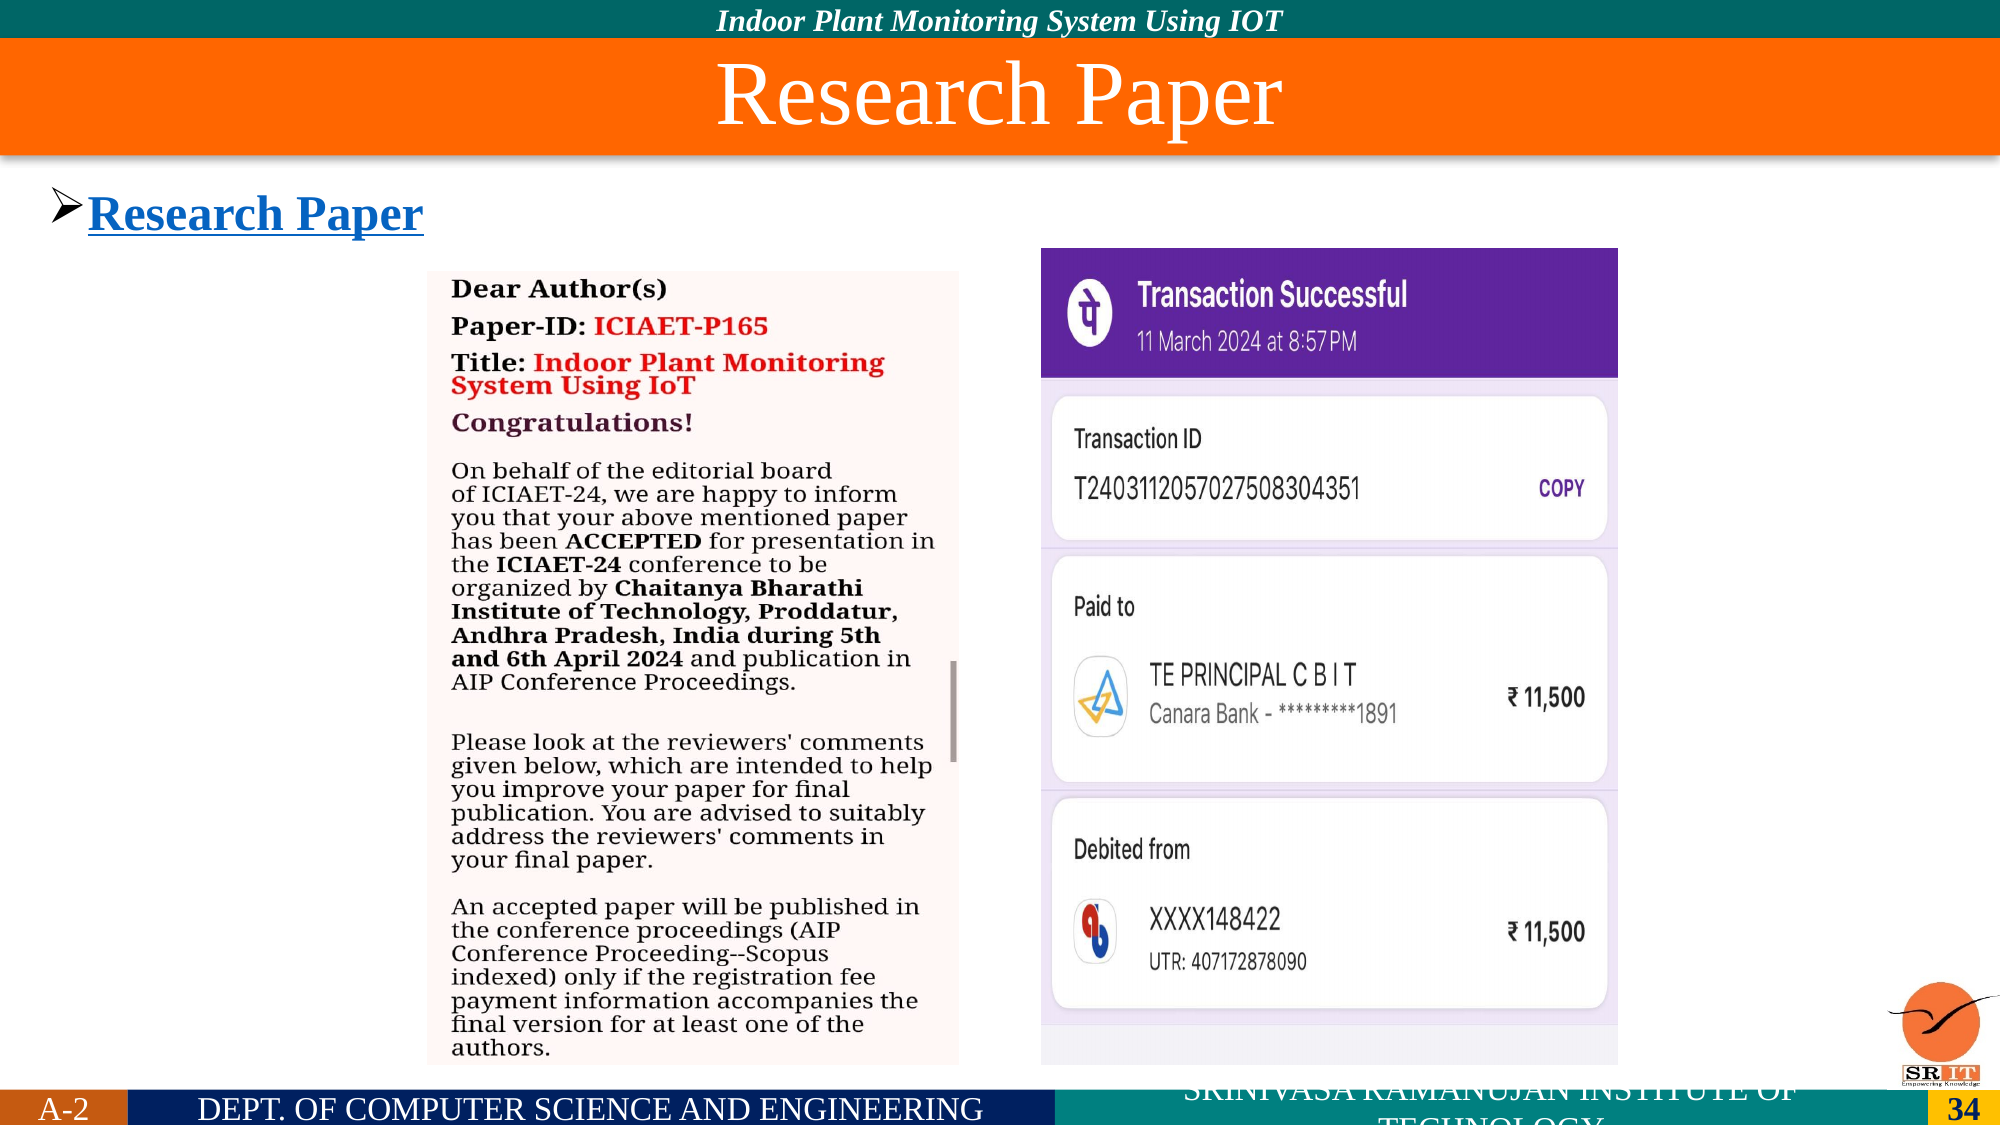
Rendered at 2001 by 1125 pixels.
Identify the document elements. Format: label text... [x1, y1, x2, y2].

title Research Paper [0, 38, 2000, 156]
picture [1041, 248, 1618, 1065]
list Research Paper [32, 179, 1965, 1065]
picture [1887, 977, 2000, 1090]
picture [426, 271, 959, 1065]
